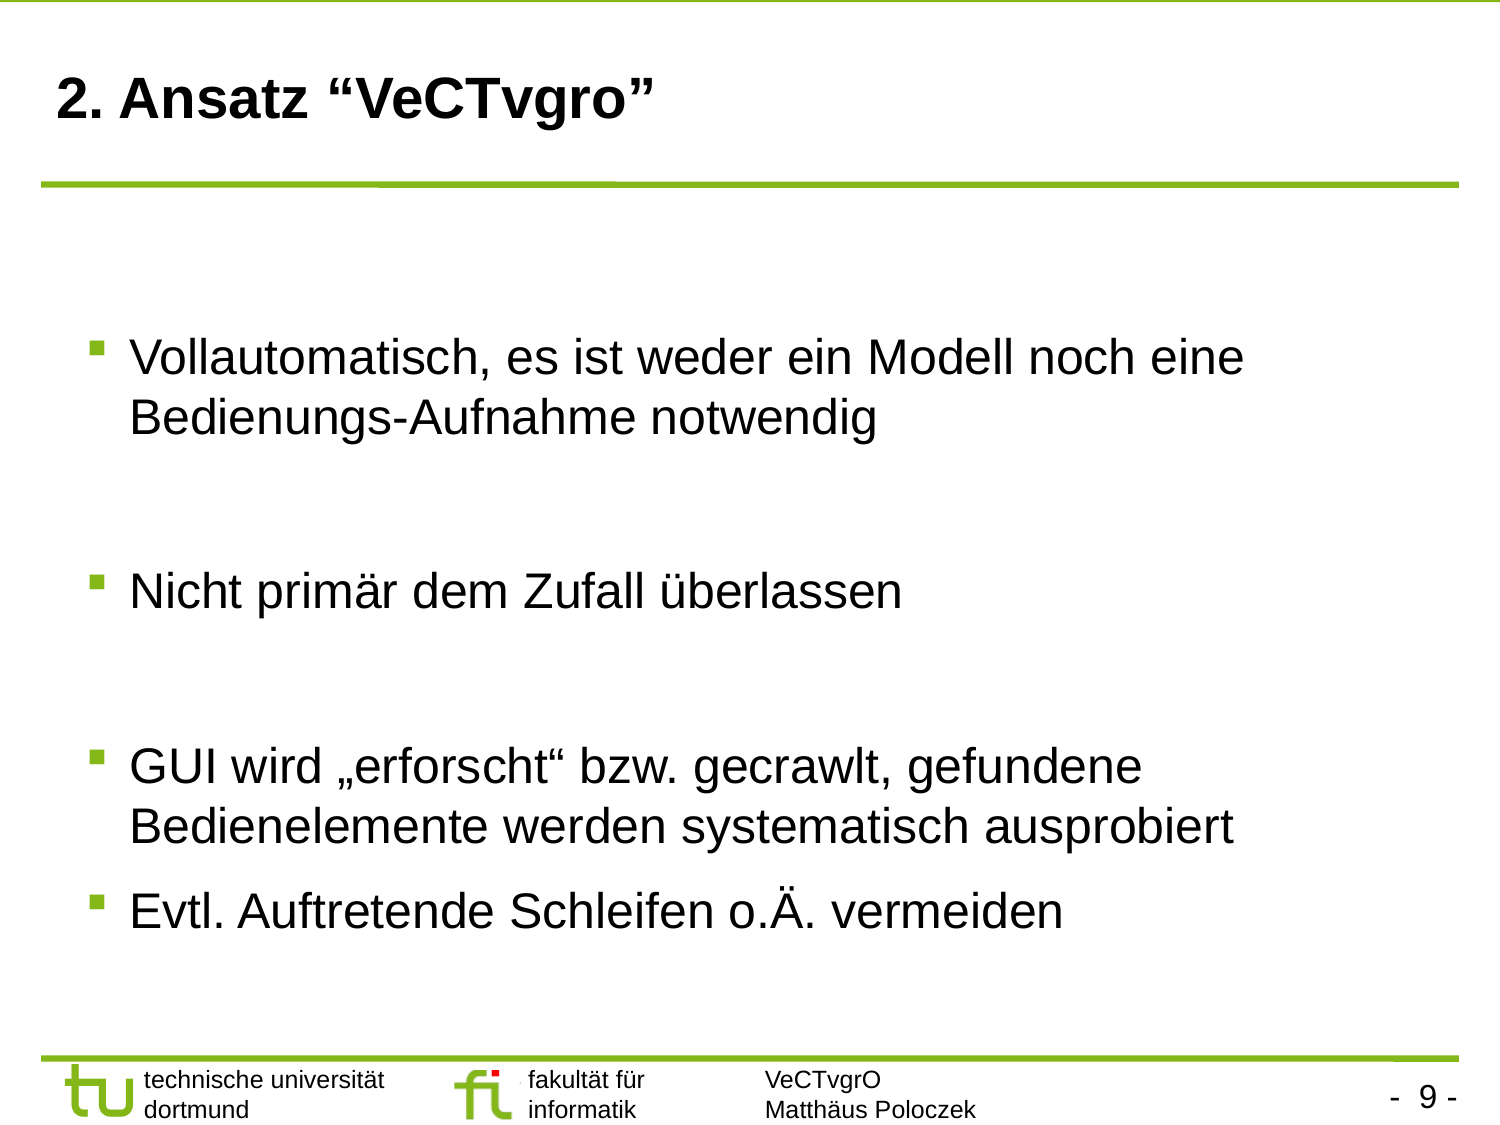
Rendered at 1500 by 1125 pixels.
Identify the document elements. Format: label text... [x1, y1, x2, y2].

picture [64, 1064, 145, 1117]
picture [454, 1070, 521, 1125]
title 2. Ansatz “VeCTvgro” [41, 11, 1459, 179]
list Vollautomatisch, es ist weder ein Modell noch eine Bedienungs-Aufnahme notwendig Nicht primär dem Zufall überlassen GUI wird „erforscht“ bzw. gecrawlt, gefundene Bedienelemente werden systematisch ausprobiert Evtl. Auftretende Schleifen o.Ä. vermeiden [41, 231, 1400, 944]
